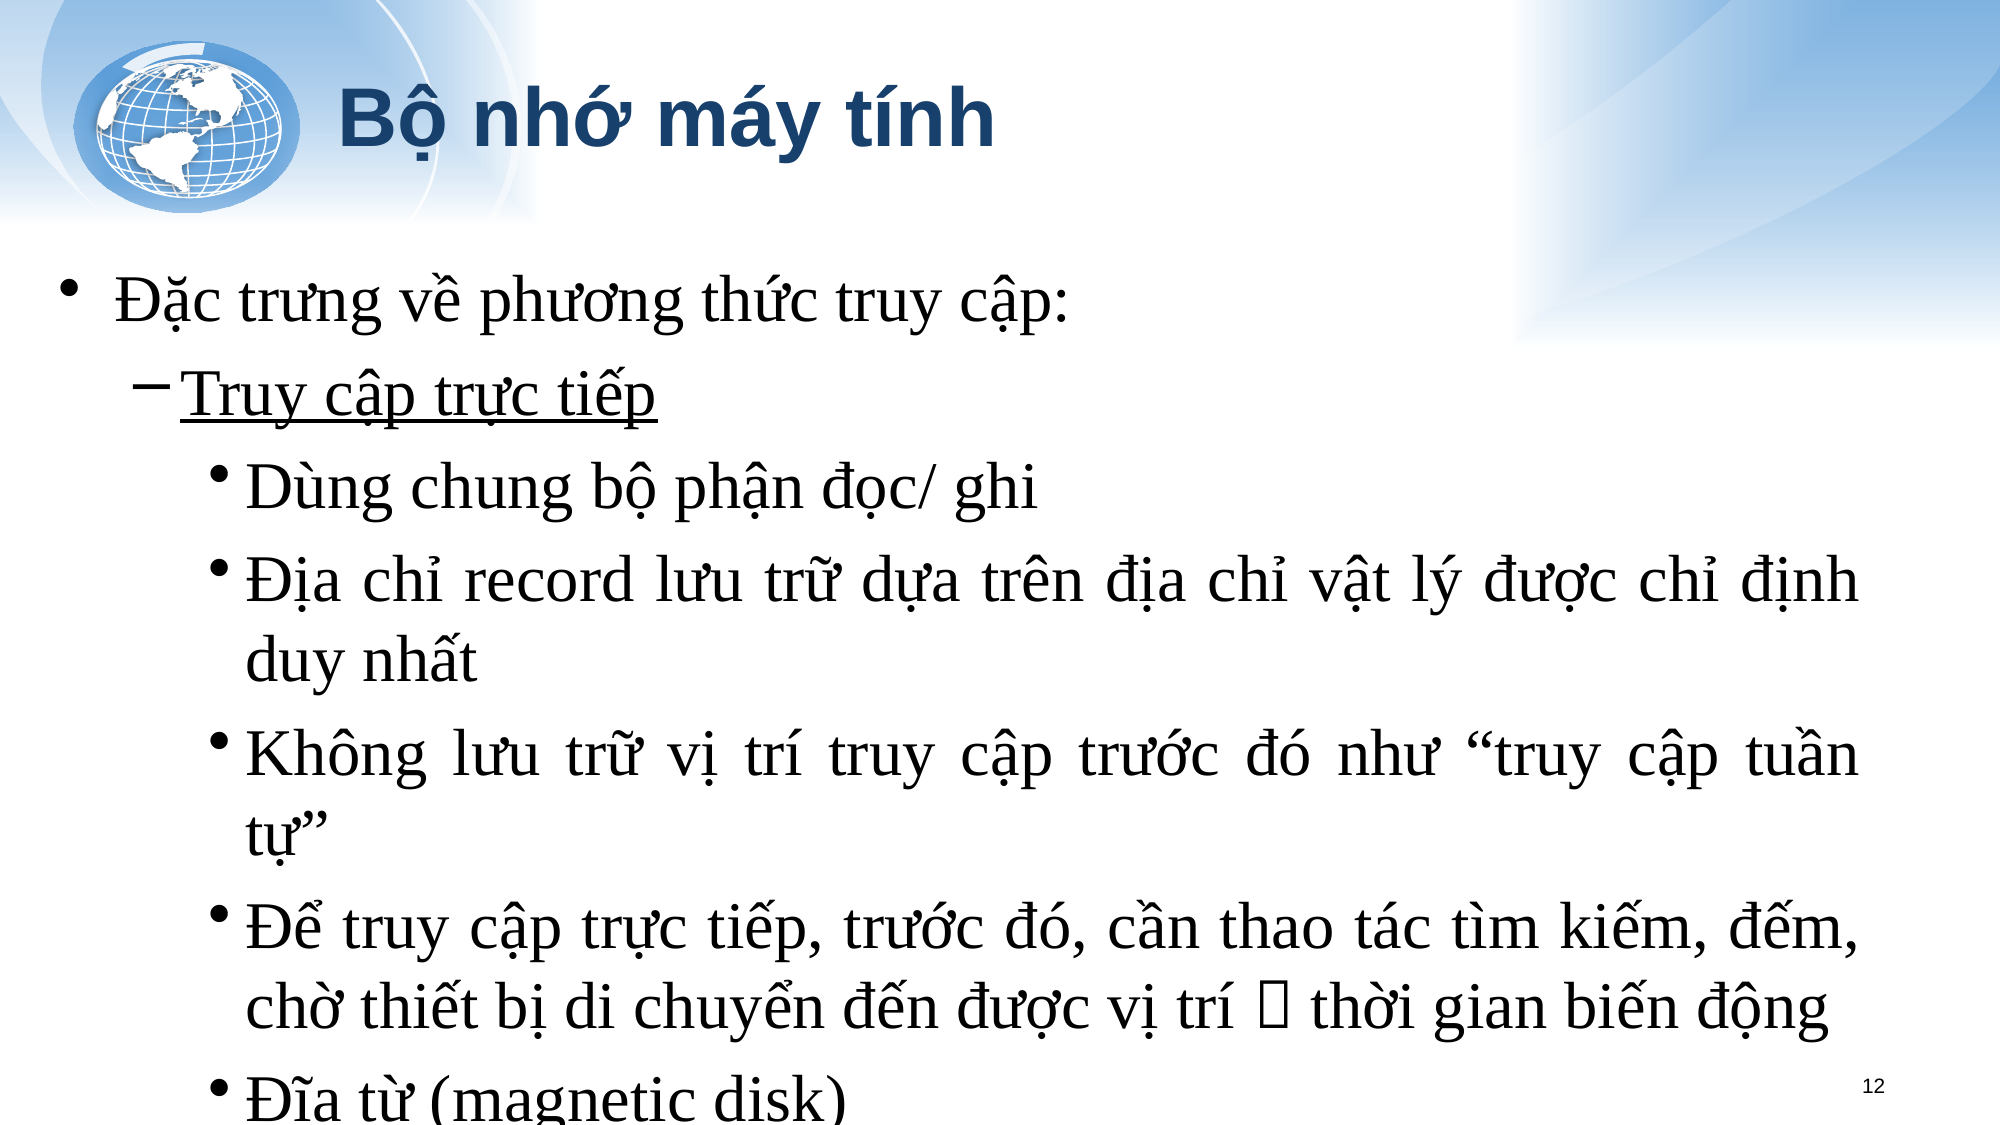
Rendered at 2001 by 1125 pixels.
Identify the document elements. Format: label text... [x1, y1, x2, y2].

title Bộ nhớ máy tính [322, 19, 1957, 207]
list Đặc trưng về phương thức truy cập: Truy cập trực tiếp Dùng chung bộ phận đọc/ ghi Địa chỉ record lưu trữ dựa trên địa chỉ vật lý được chỉ định duy nhất Không lưu trữ vị trí truy cập trước đó như “truy cập tuần tự” Để truy cập trực tiếp, trước đó, cần thao tác tìm kiếm, đếm, chờ thiết bị di chuyển đến được vị trí  thời gian biến động Đĩa từ (magnetic disk) [43, 247, 1879, 1028]
slide_number 12 [1433, 1065, 1900, 1103]
